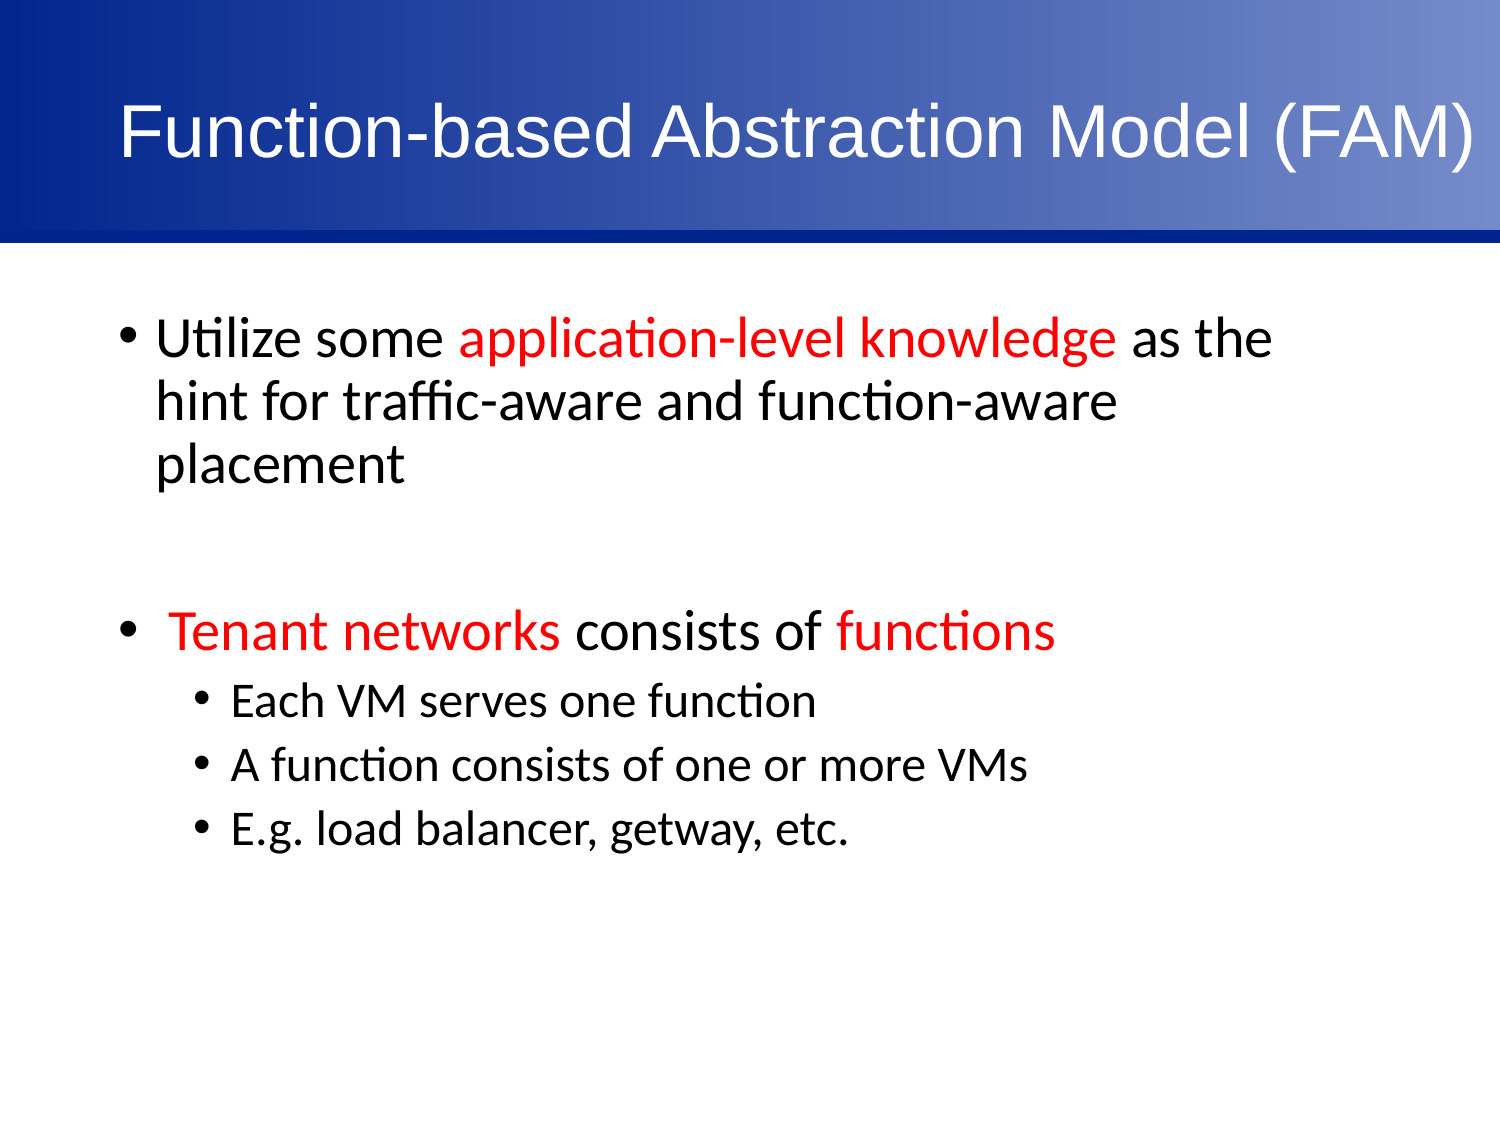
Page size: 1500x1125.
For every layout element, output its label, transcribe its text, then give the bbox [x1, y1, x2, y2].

title Function-based Abstraction Model (FAM) [103, 35, 1500, 231]
list Utilize some application-level knowledge as the hint for traffic-aware and function-aware placement Tenant networks consists of functions Each VM serves one function A function consists of one or more VMs E.g. load balancer, getway, etc. [103, 299, 1397, 1014]
